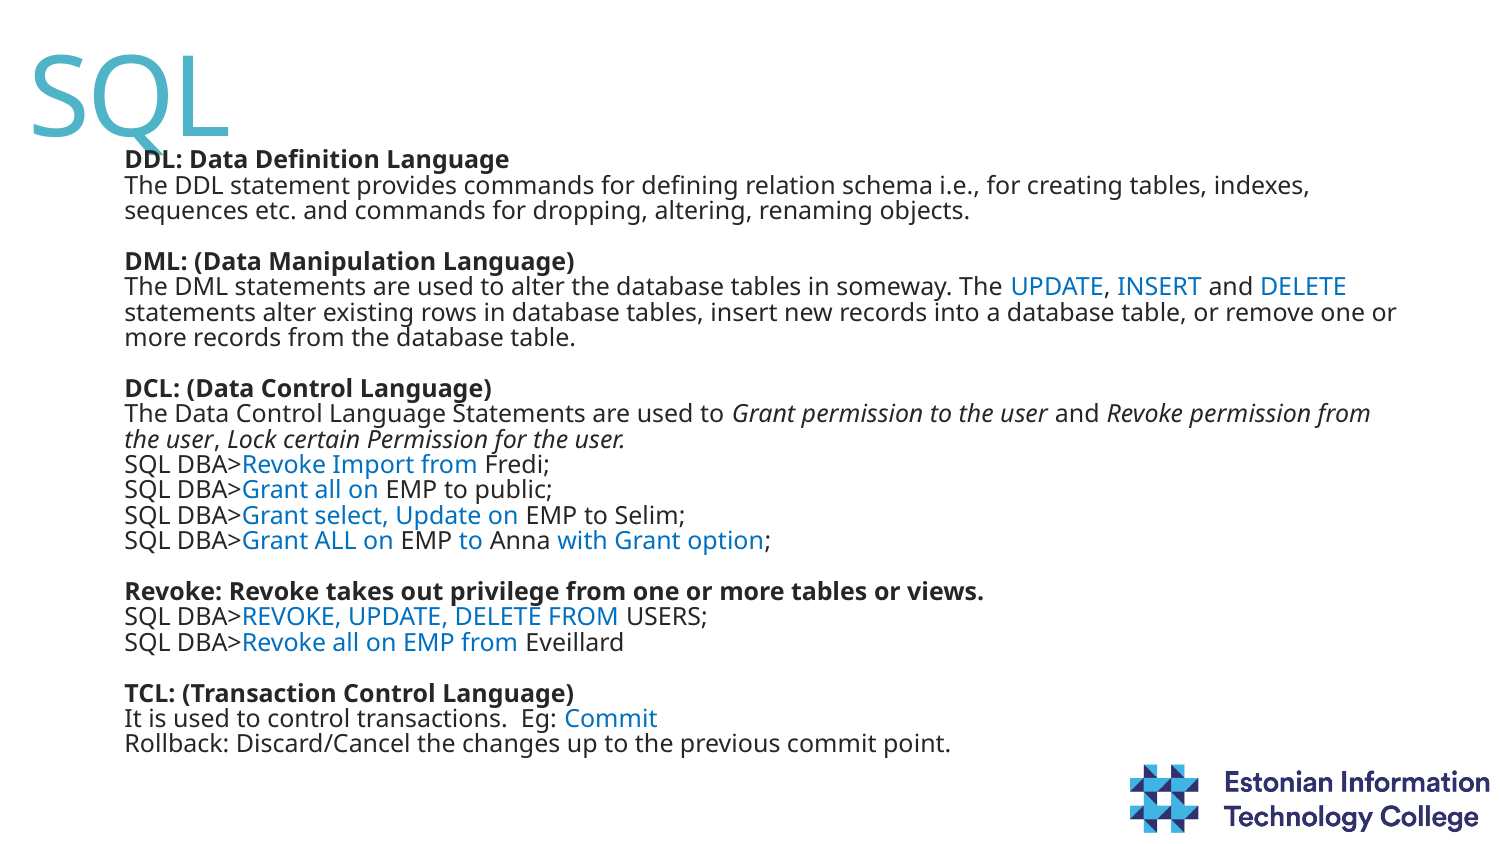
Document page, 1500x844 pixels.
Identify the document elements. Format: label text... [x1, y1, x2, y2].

title SQL [13, 0, 824, 204]
picture [1075, 709, 1500, 844]
list DDL: Data Definition Language The DDL statement provides commands for defining relation schema i.e., for creating tables, indexes, sequences etc. and commands for dropping, altering, renaming objects. DML: (Data Manipulation Language) The DML statements are used to alter the database tables in someway. The UPDATE, INSERT and DELETE statements alter existing rows in database tables, insert new records into a database table, or remove one or more records from the database table. DCL: (Data Control Language) The Data Control Language Statements are used to Grant permission to the user and Revoke permission from the user, Lock certain Permission for the user. SQL DBA>Revoke Import from Fredi; SQL DBA>Grant all on EMP to public; SQL DBA>Grant select, Update on EMP to Selim; SQL DBA>Grant ALL on EMP to Anna with Grant option; Revoke: Revoke takes out privilege from one or more tables or views. SQL DBA>REVOKE, UPDATE, DELETE FROM USERS; SQL DBA>Revoke all on EMP from Eveillard TCL: (Transaction Control Language) It is used to control transactions. Eg: Commit Rollback: Discard/Cancel the changes up to the previous commit point. [34, 140, 1421, 808]
